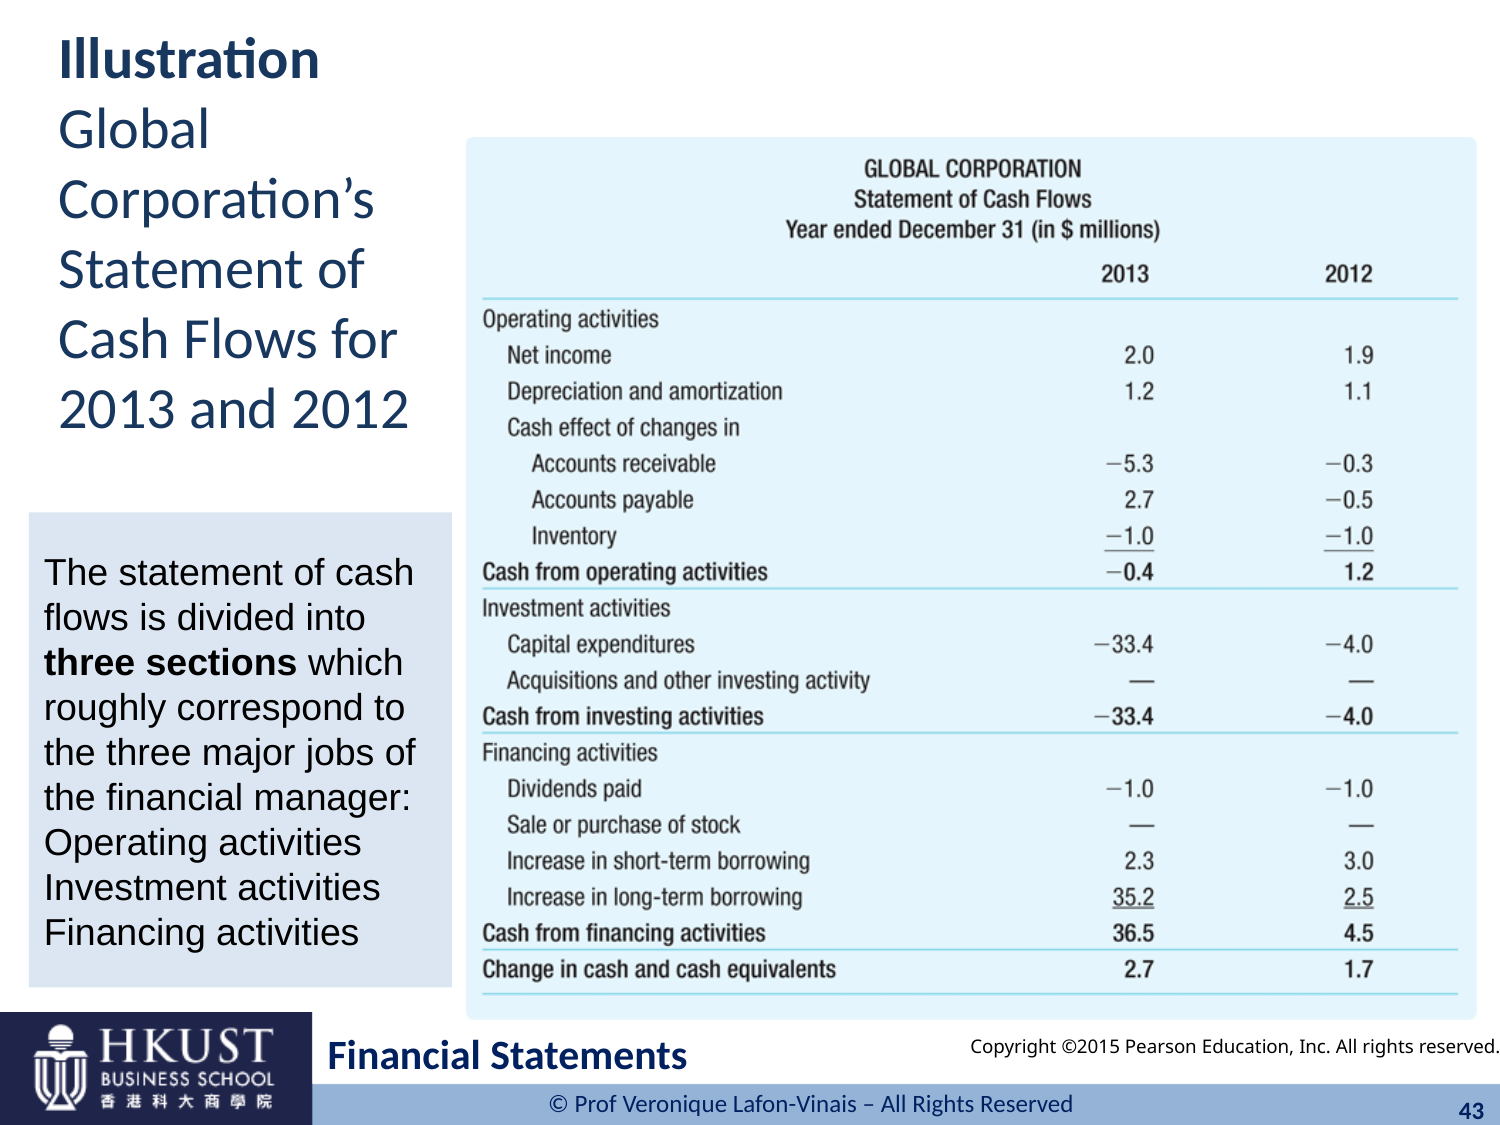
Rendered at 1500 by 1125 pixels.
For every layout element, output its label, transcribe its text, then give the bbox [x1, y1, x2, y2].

title Illustration Global Corporation’s Statement of Cash Flows for 2013 and 2012 [43, 12, 453, 802]
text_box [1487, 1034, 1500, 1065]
picture [0, 136, 1500, 1125]
text_box The statement of cash flows is divided into three sections which roughly correspond to the three major jobs of the financial manager: Operating activities Investment activities Financing activities [28, 512, 452, 988]
text_box Financial Statements [312, 1017, 1487, 1088]
slide_number 43 [1311, 1094, 1500, 1125]
